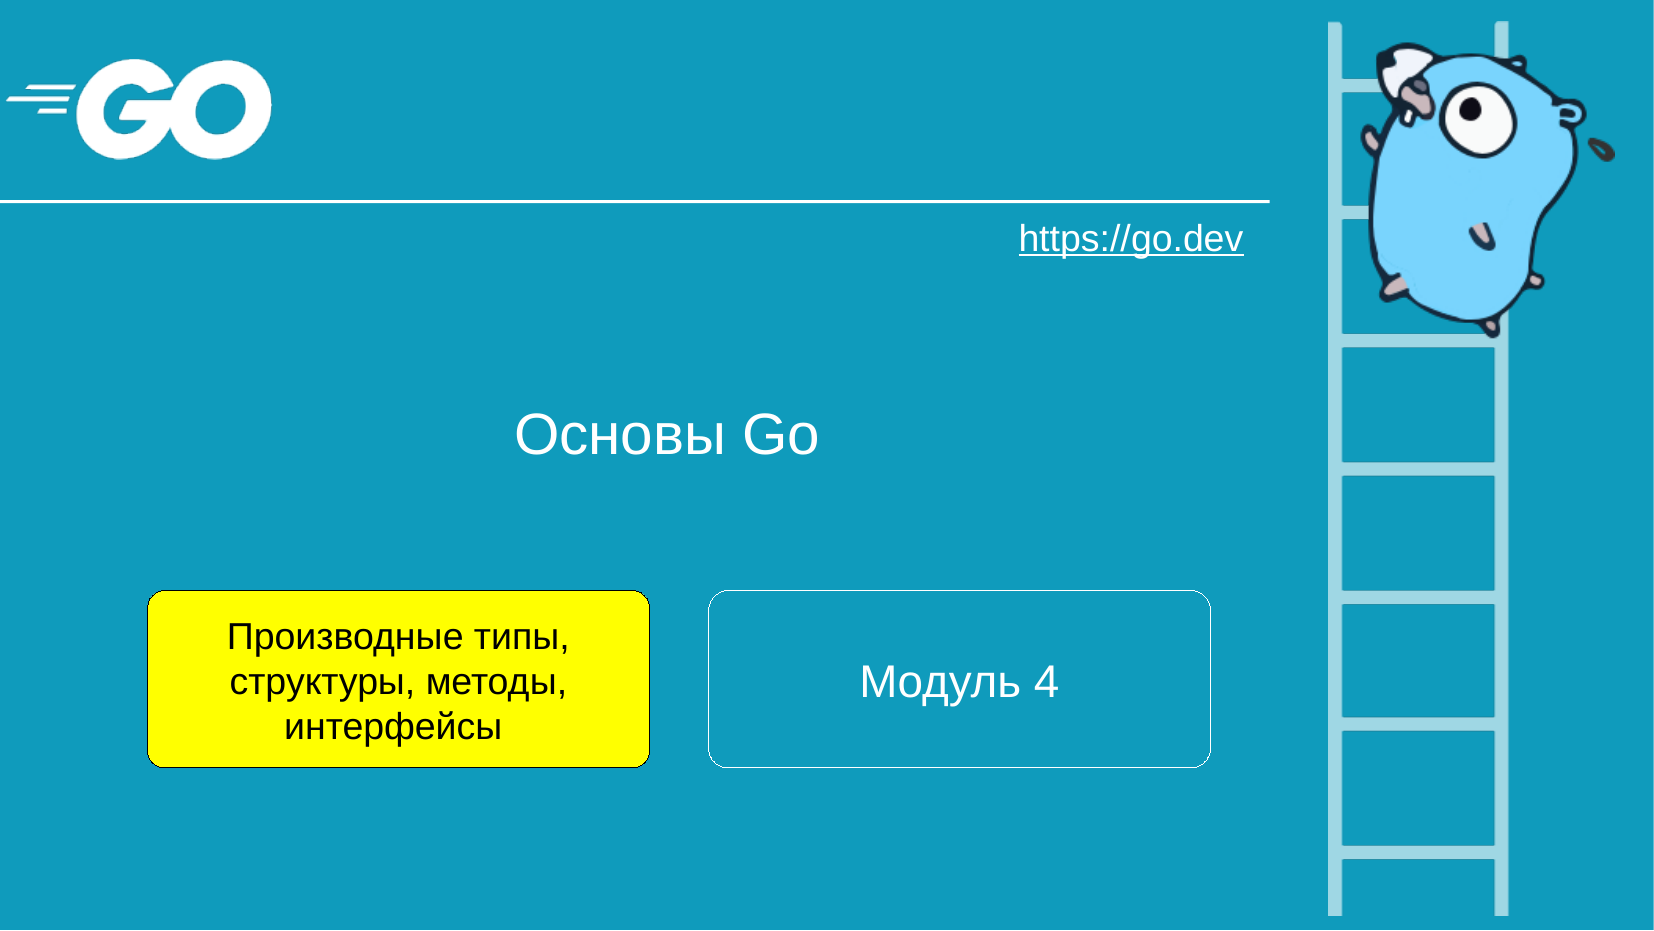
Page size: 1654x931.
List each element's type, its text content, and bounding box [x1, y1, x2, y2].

picture [1329, 22, 1586, 915]
picture [38, 108, 67, 114]
picture [6, 96, 69, 102]
picture [76, 60, 272, 159]
text_box https://go.dev [1003, 206, 1270, 266]
picture [26, 84, 76, 90]
picture [1589, 139, 1614, 161]
text_box Основы Go [47, 377, 1288, 468]
text_box Производные типы, структуры, методы, интерфейсы [147, 590, 650, 768]
text_box Модуль 4 [708, 590, 1211, 768]
